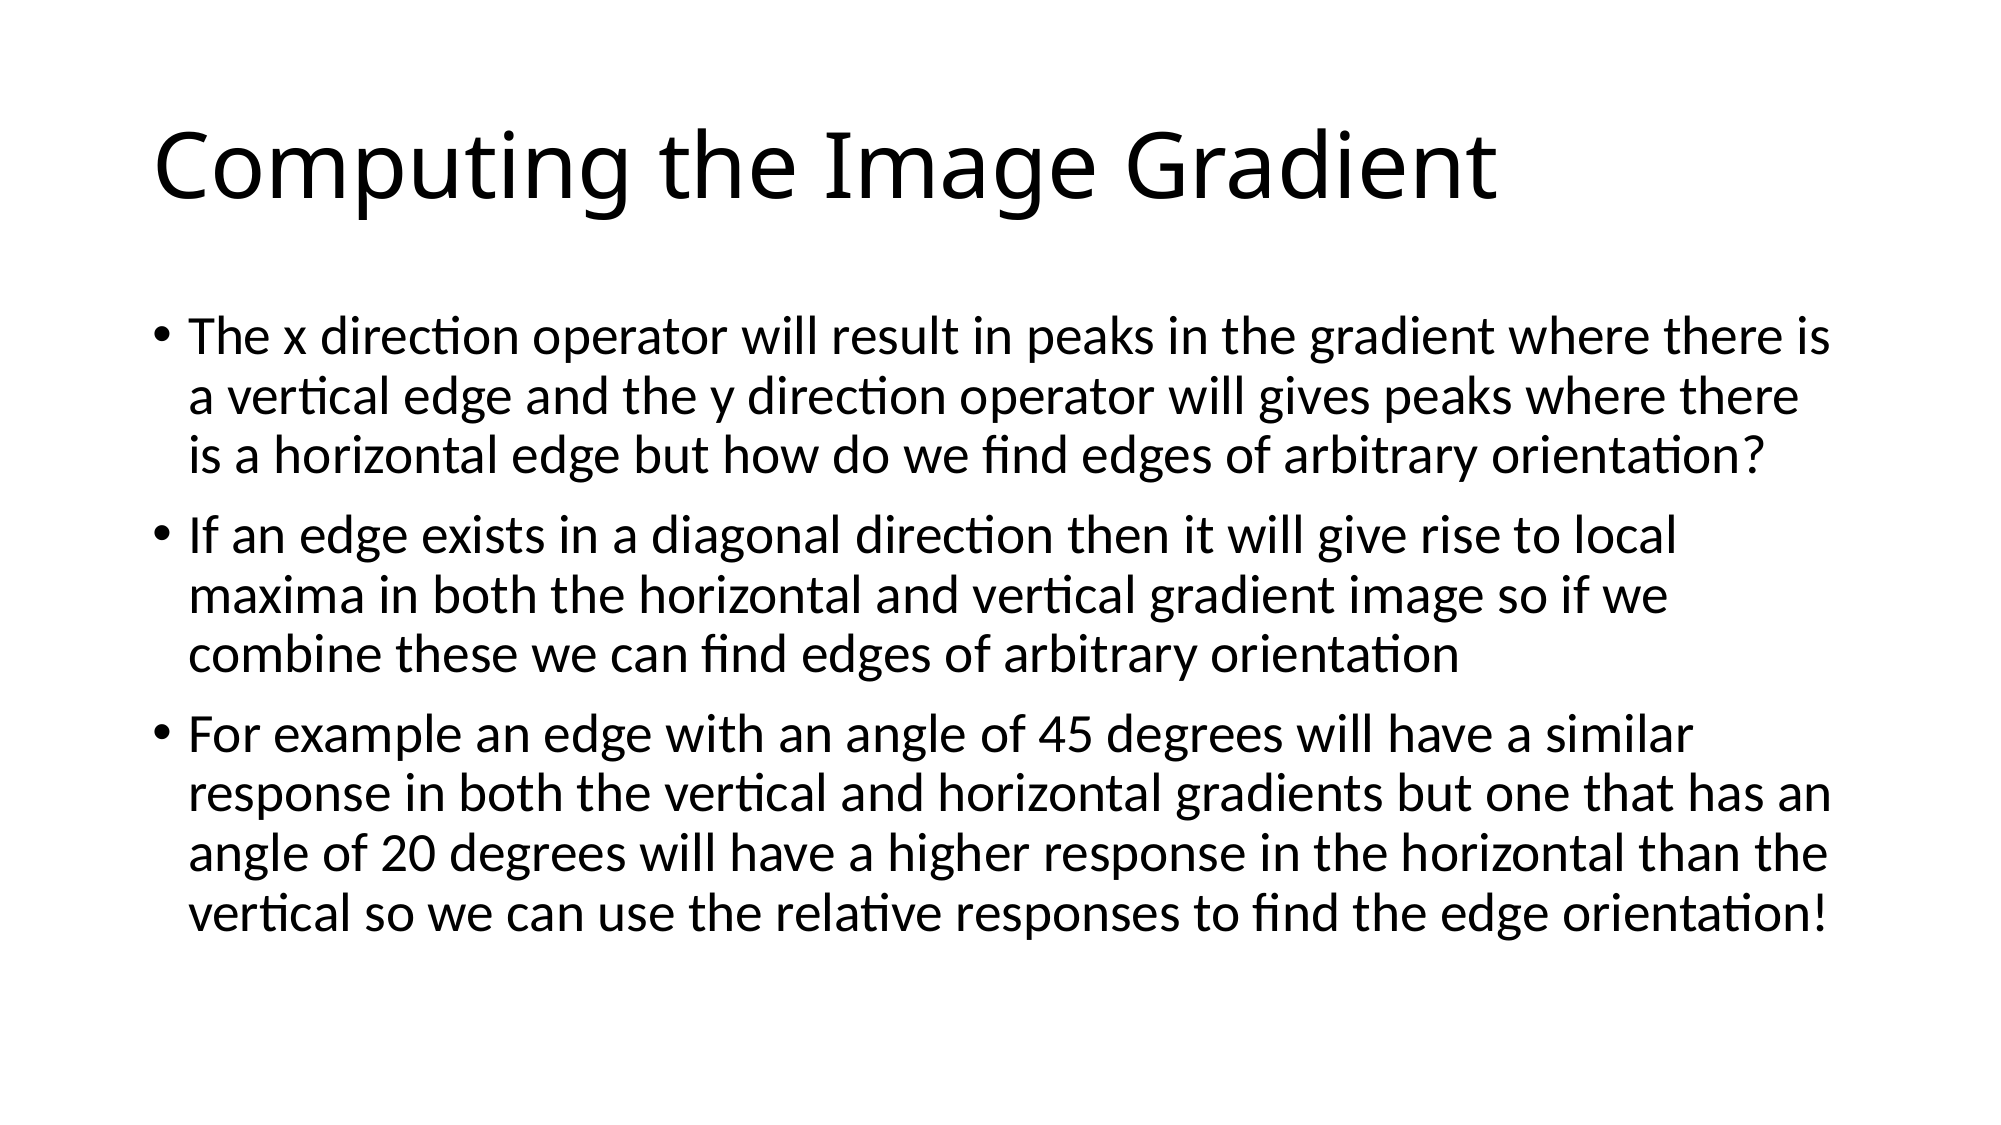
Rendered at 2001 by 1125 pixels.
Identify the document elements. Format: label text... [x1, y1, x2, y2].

list The x direction operator will result in peaks in the gradient where there is a vertical edge and the y direction operator will gives peaks where there is a horizontal edge but how do we find edges of arbitrary orientation? If an edge exists in a diagonal direction then it will give rise to local maxima in both the horizontal and vertical gradient image so if we combine these we can find edges of arbitrary orientation For example an edge with an angle of 45 degrees will have a similar response in both the vertical and horizontal gradients but one that has an angle of 20 degrees will have a higher response in the horizontal than the vertical so we can use the relative responses to find the edge orientation! [137, 299, 1863, 1048]
title Computing the Image Gradient [137, 59, 1863, 278]
